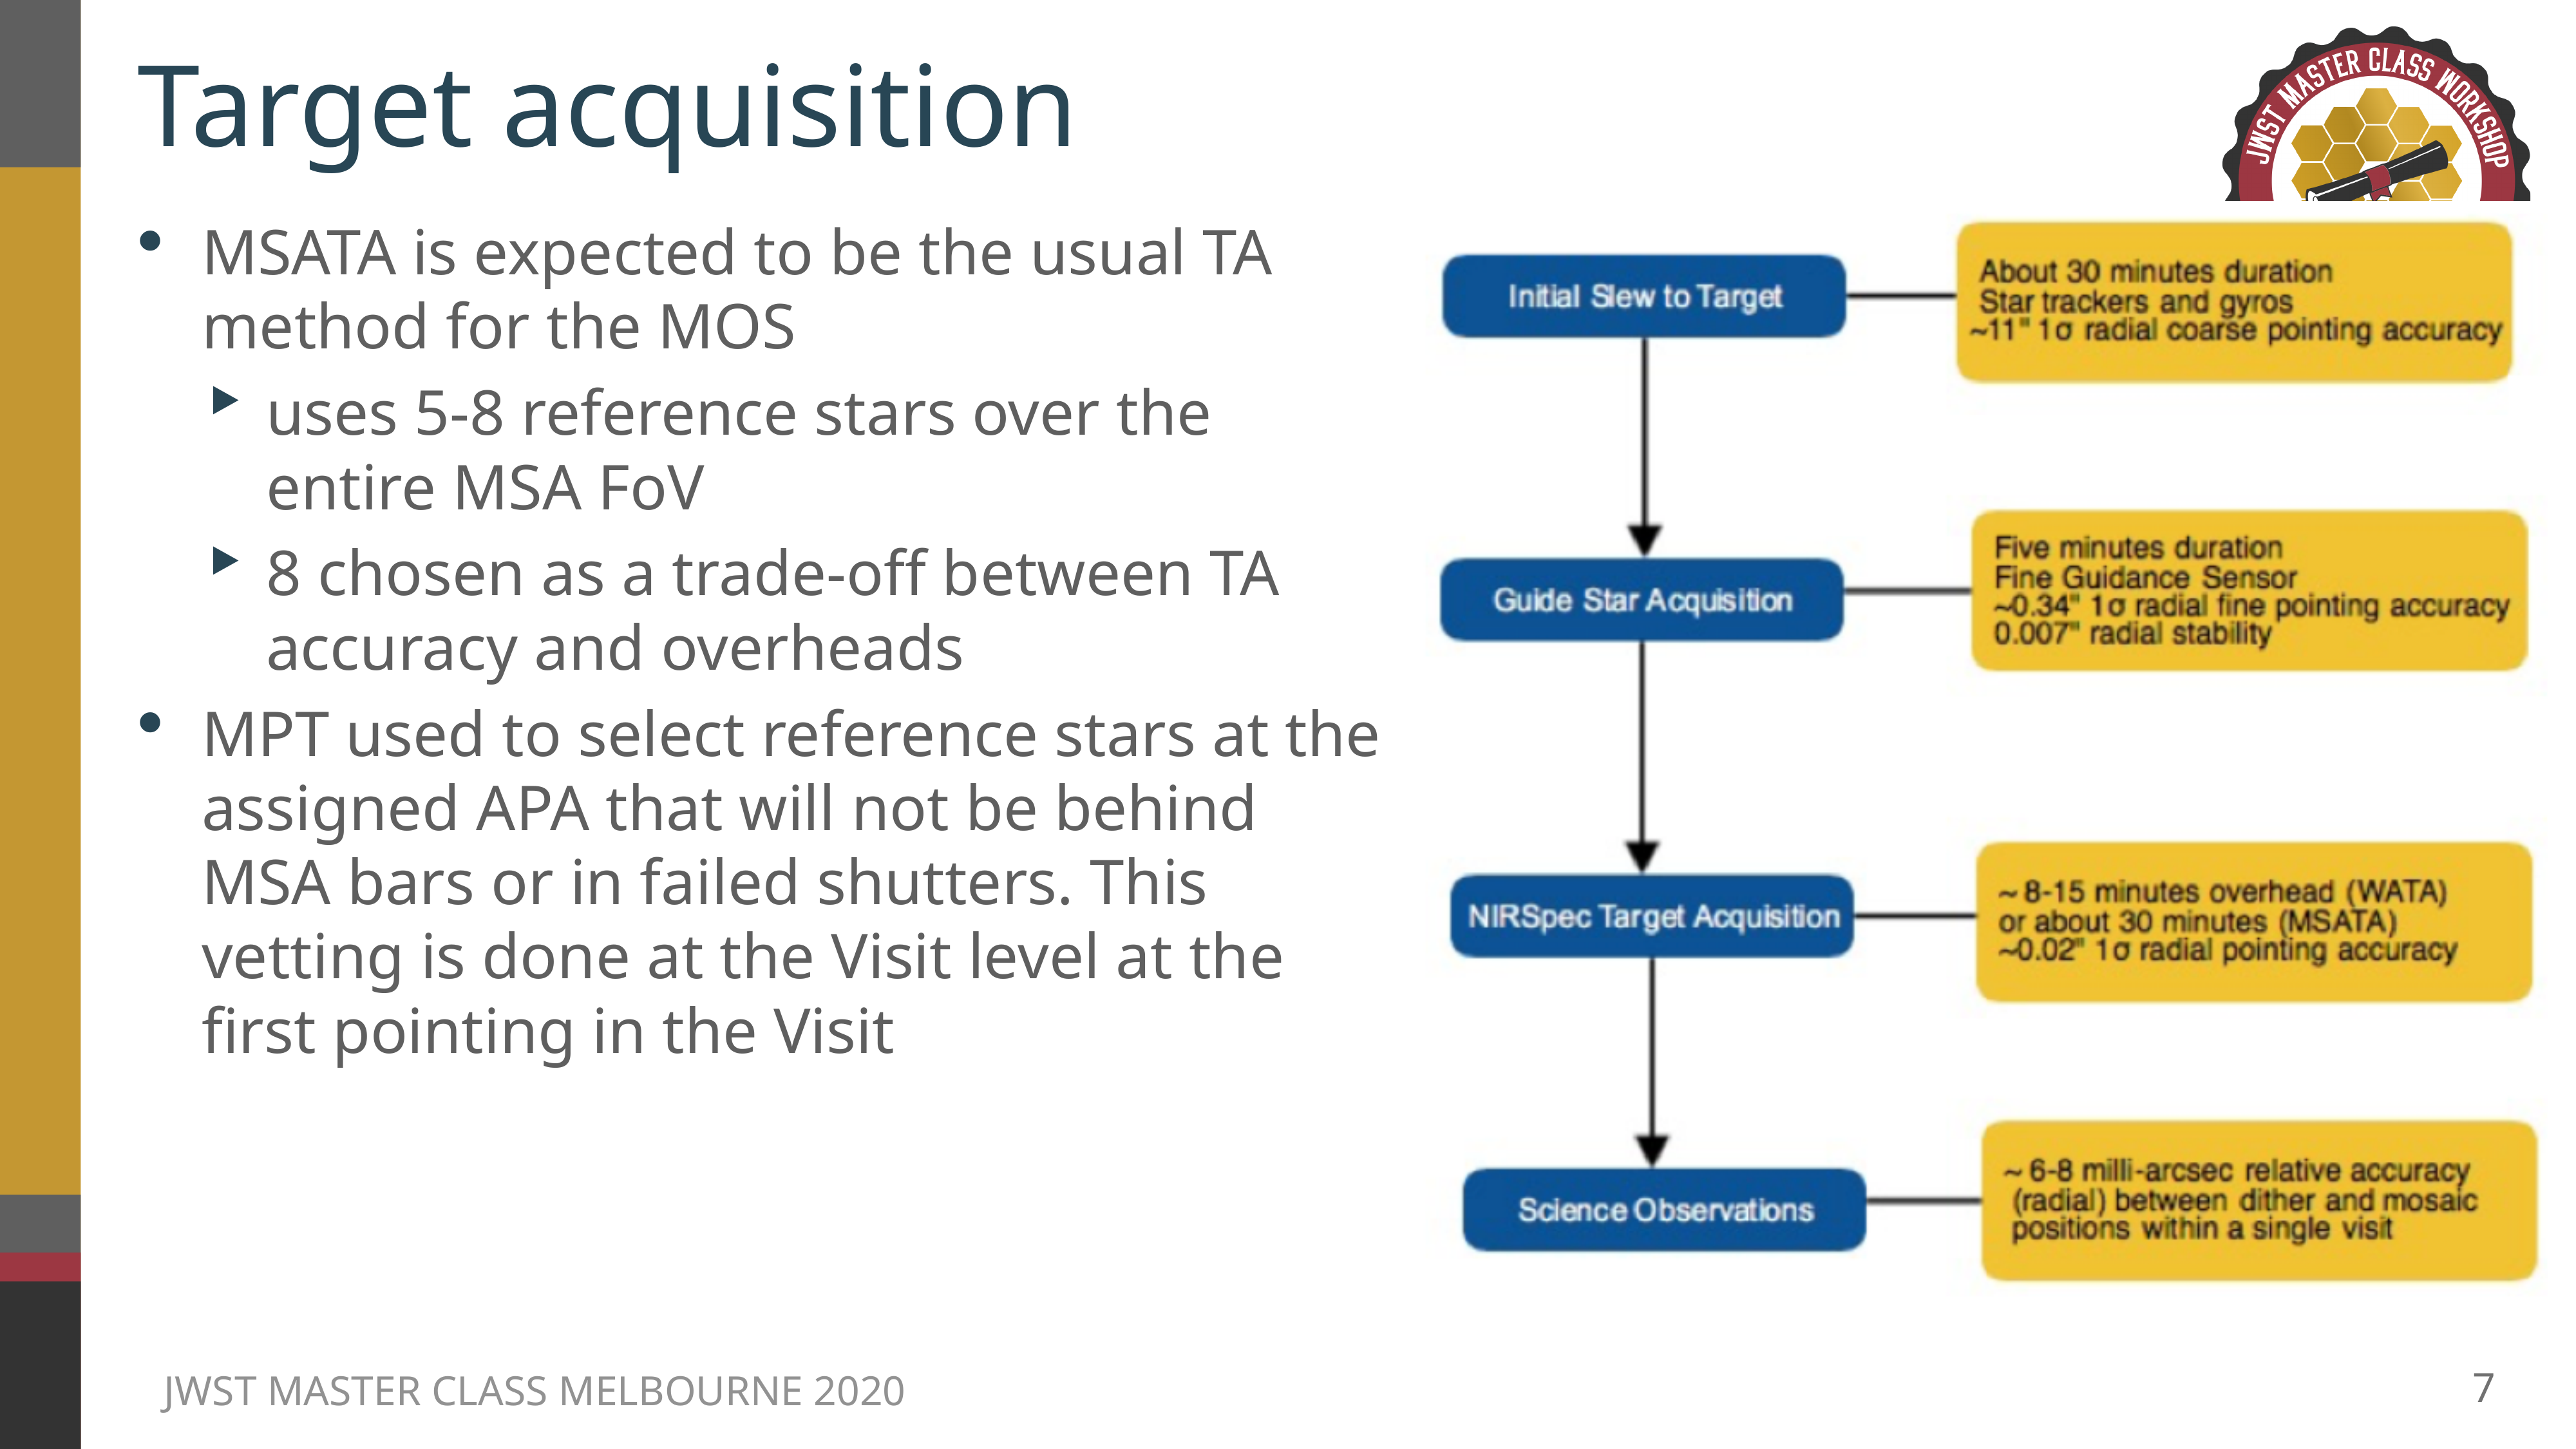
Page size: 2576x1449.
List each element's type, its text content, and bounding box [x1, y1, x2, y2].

slide_number 7 [2465, 1356, 2503, 1423]
title Target acquisition [131, 17, 2172, 186]
list MSATA is expected to be the usual TA method for the MOS uses 5-8 reference stars over the entire MSA FoV 8 chosen as a trade-off between TA accuracy and overheads MPT used to select reference stars at the assigned APA that will not be behind MSA bars or in failed shutters. This vetting is done at the Visit level at the first pointing in the Visit [131, 207, 1396, 1190]
picture [1416, 26, 2550, 1299]
